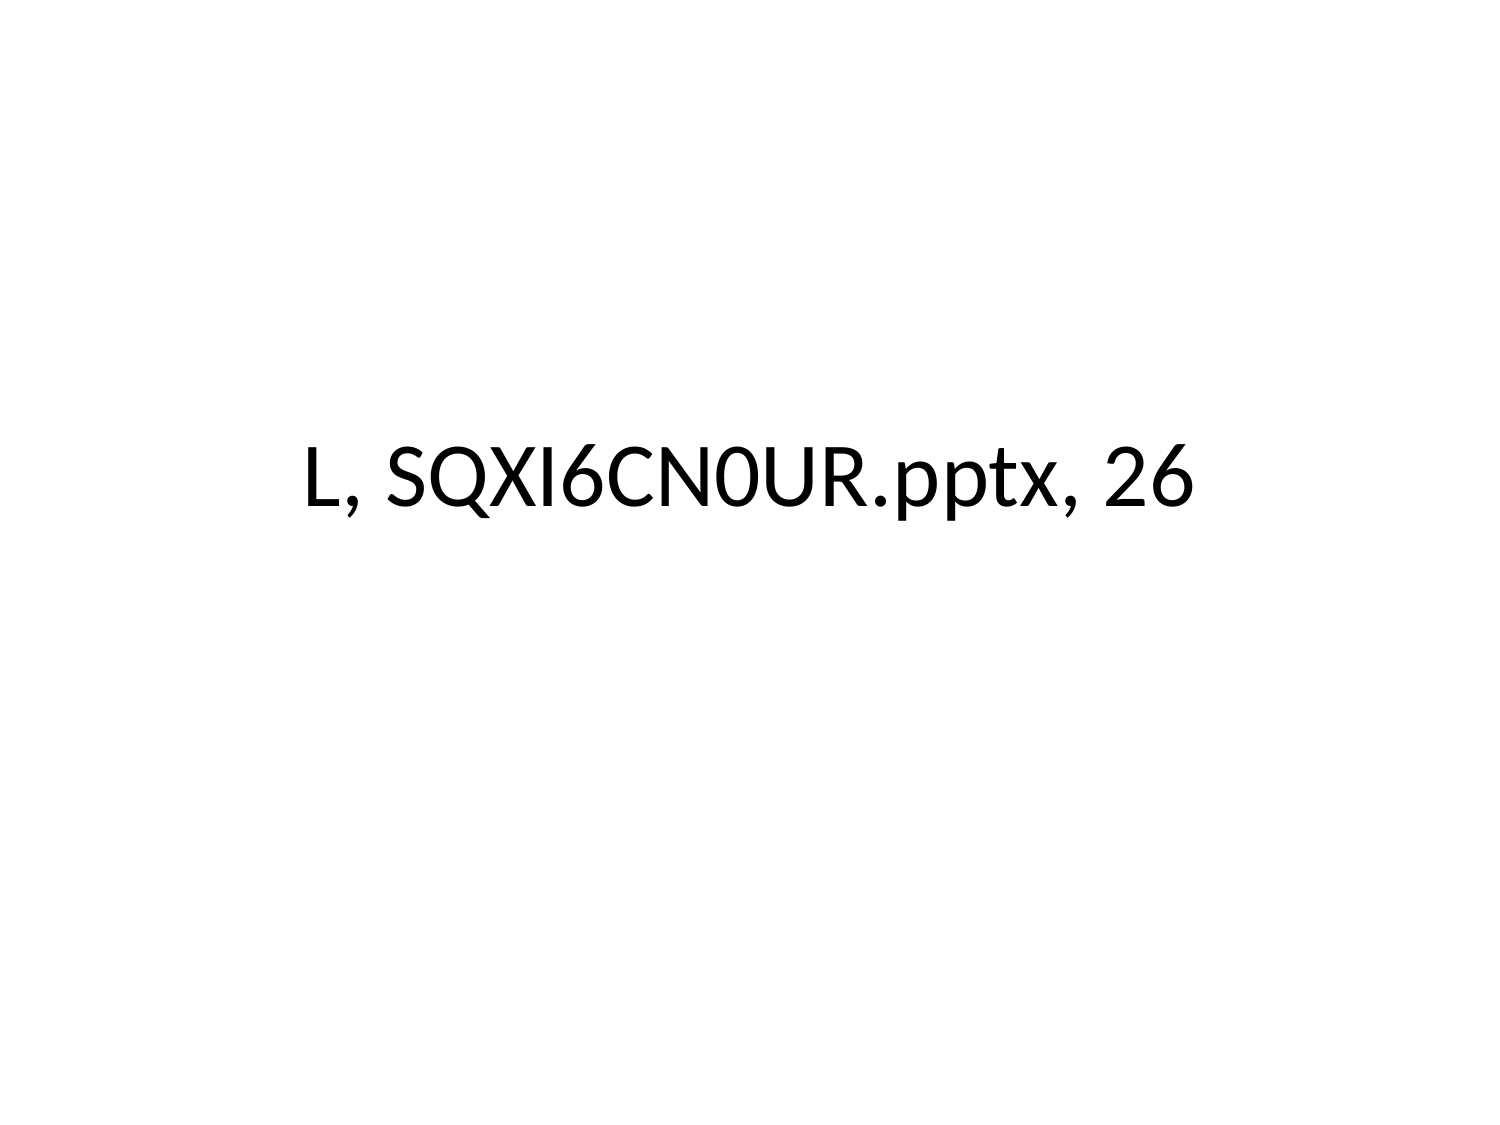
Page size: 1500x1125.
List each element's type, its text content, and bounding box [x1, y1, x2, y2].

title L, SQXI6CN0UR.pptx, 26 [112, 349, 1388, 591]
